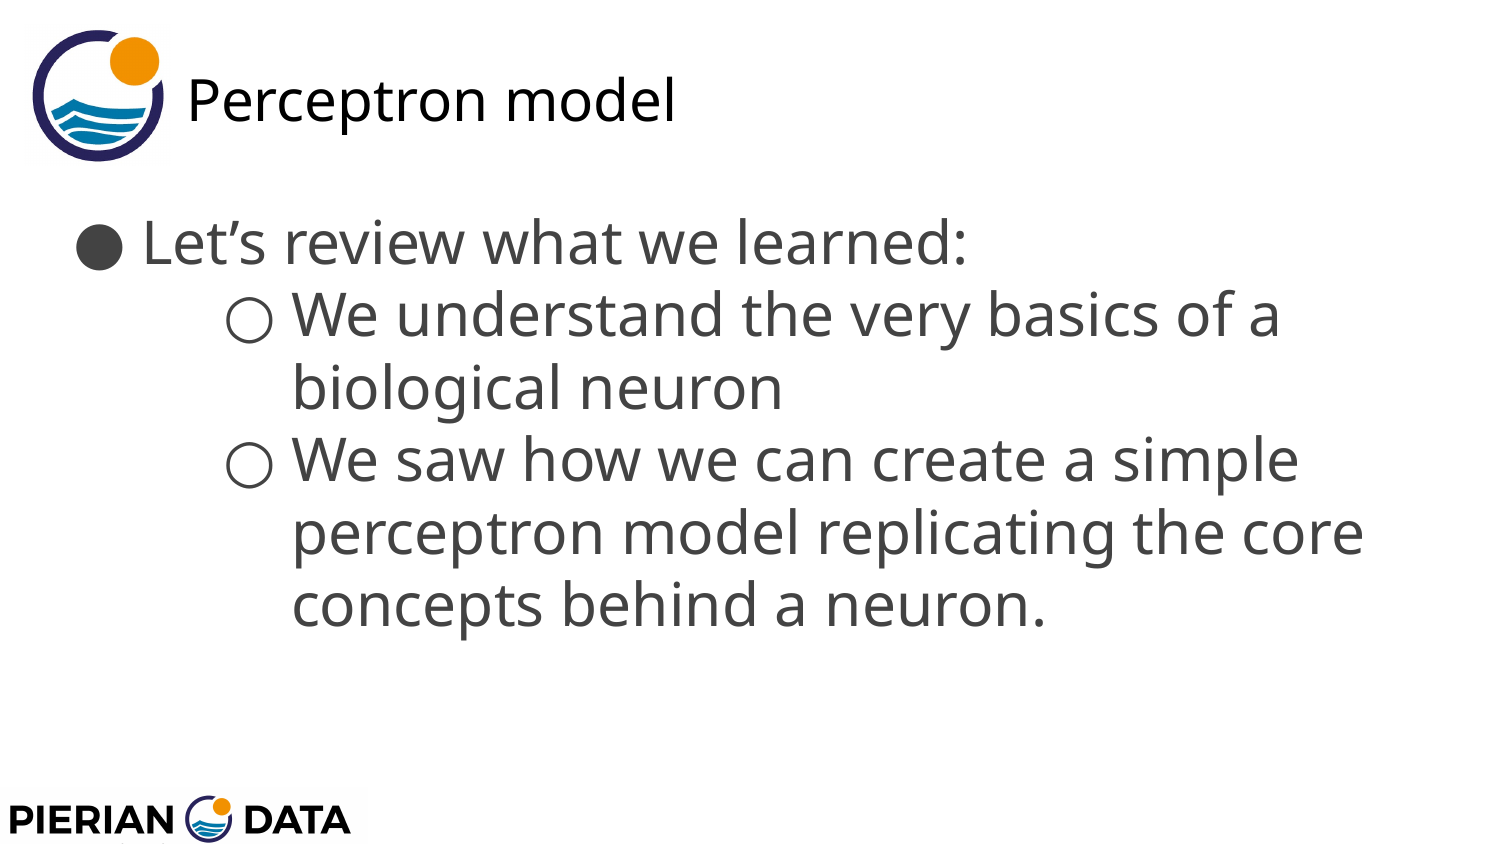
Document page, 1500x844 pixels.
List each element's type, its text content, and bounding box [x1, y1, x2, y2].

list Let’s review what we learned: We understand the very basics of a biological neuron We saw how we can create a simple perceptron model replicating the core concepts behind a neuron. [51, 189, 1476, 750]
picture [0, 787, 368, 844]
title Perceptron model [176, 48, 1449, 143]
picture [24, 24, 172, 167]
